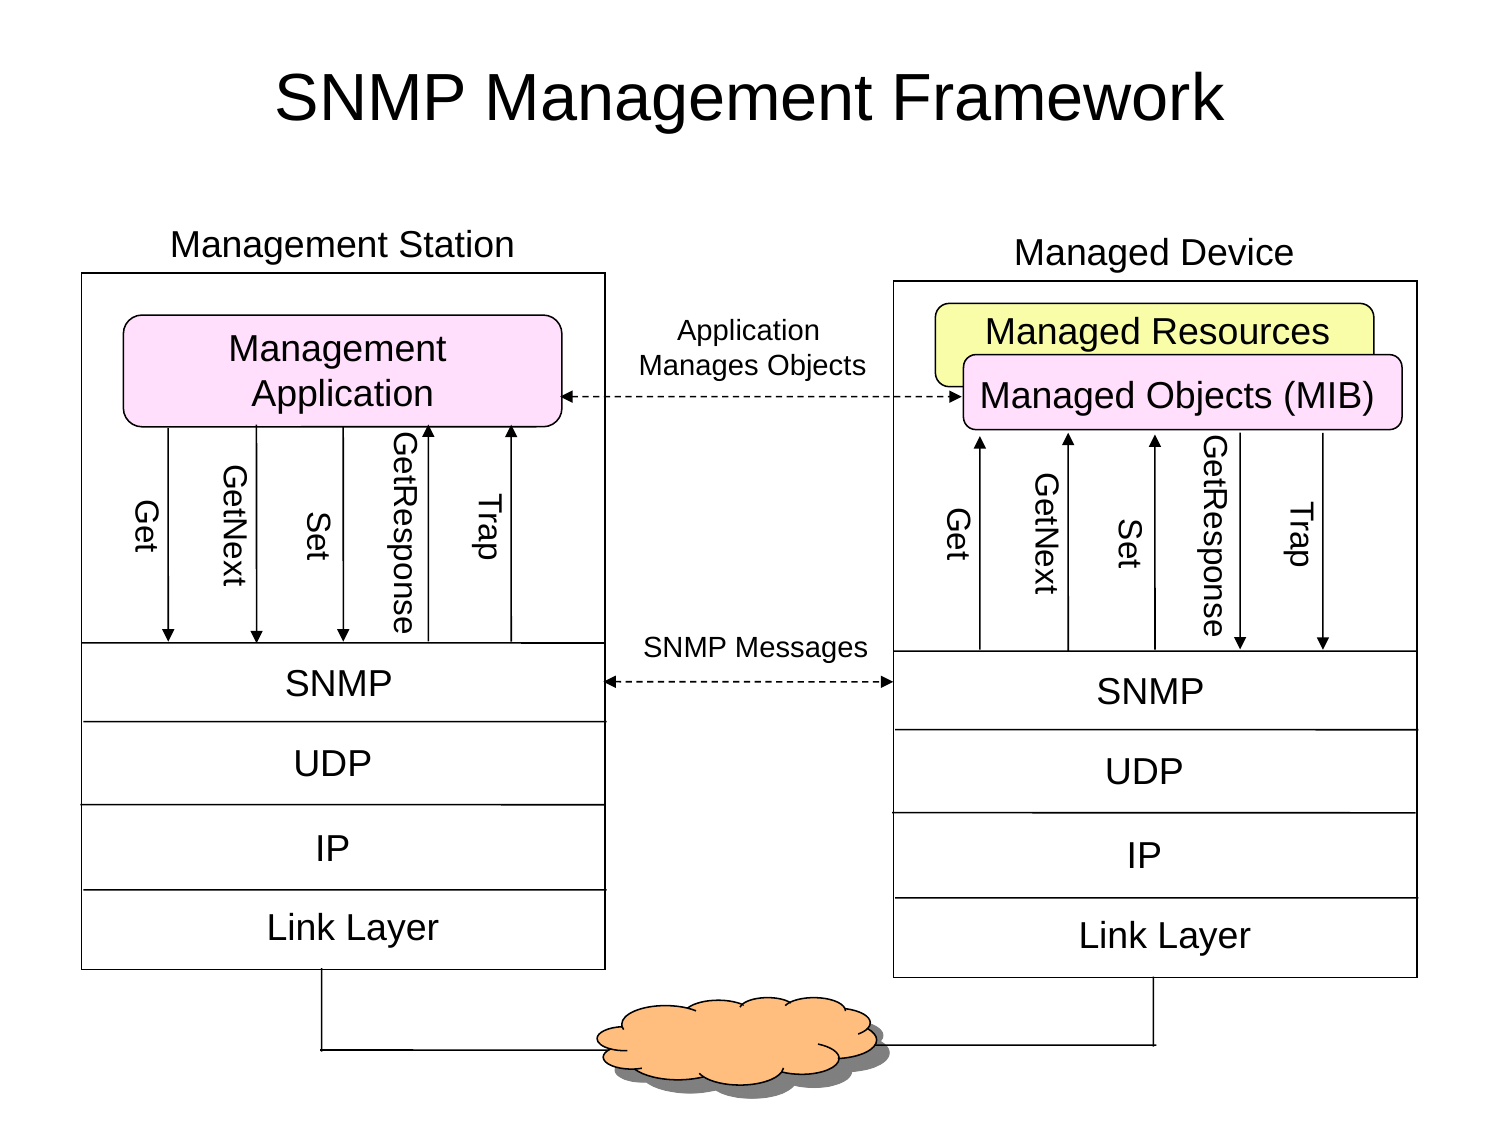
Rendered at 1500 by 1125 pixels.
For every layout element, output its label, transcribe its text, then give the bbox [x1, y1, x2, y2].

text_box SNMP Messages [628, 621, 884, 671]
text_box [1316, 584, 1330, 650]
text_box UDP [278, 731, 388, 791]
text_box [603, 675, 621, 688]
text_box Get [121, 484, 177, 568]
text_box [935, 303, 970, 364]
text_box [963, 354, 1402, 364]
text_box SNMP [1081, 659, 1220, 719]
text_box Managed Resources [970, 299, 1345, 360]
text_box GetNext [1021, 457, 1077, 610]
text_box UDP [1090, 739, 1200, 799]
text_box [893, 280, 1417, 651]
text_box Get [933, 492, 988, 576]
text_box Trap [464, 478, 520, 576]
title SNMP Management Framework [74, 0, 1426, 188]
text_box Management Station [154, 212, 530, 273]
text_box Set [293, 496, 348, 576]
text_box SNMP [270, 651, 408, 711]
text_box [973, 436, 987, 492]
text_box [1148, 434, 1162, 504]
text_box IP [300, 816, 366, 876]
text_box [949, 390, 962, 403]
text_box GetNext [209, 449, 265, 602]
text_box [504, 424, 518, 478]
text_box Link Layer [251, 896, 455, 956]
text_box [560, 390, 578, 403]
text_box [81, 643, 606, 970]
text_box [123, 315, 562, 427]
text_box [1345, 303, 1374, 354]
text_box Link Layer [1063, 904, 1266, 964]
text_box Set [1104, 504, 1160, 584]
text_box [1061, 432, 1075, 457]
text_box [81, 272, 606, 642]
text_box Managed Objects (MIB) [905, 364, 1439, 424]
text_box [162, 568, 175, 642]
text_box [597, 997, 877, 1086]
text_box IP [1111, 824, 1178, 884]
text_box [880, 675, 894, 688]
text_box [893, 652, 1417, 978]
text_box [250, 602, 263, 644]
text_box [337, 576, 350, 642]
text_box Trap [1276, 486, 1332, 584]
text_box Management Application [213, 316, 472, 421]
text_box GetResponse [1190, 430, 1245, 653]
text_box [965, 424, 1400, 430]
text_box GetResponse [380, 421, 435, 650]
text_box Application Manages Objects [624, 304, 882, 389]
text_box Managed Device [998, 220, 1310, 281]
